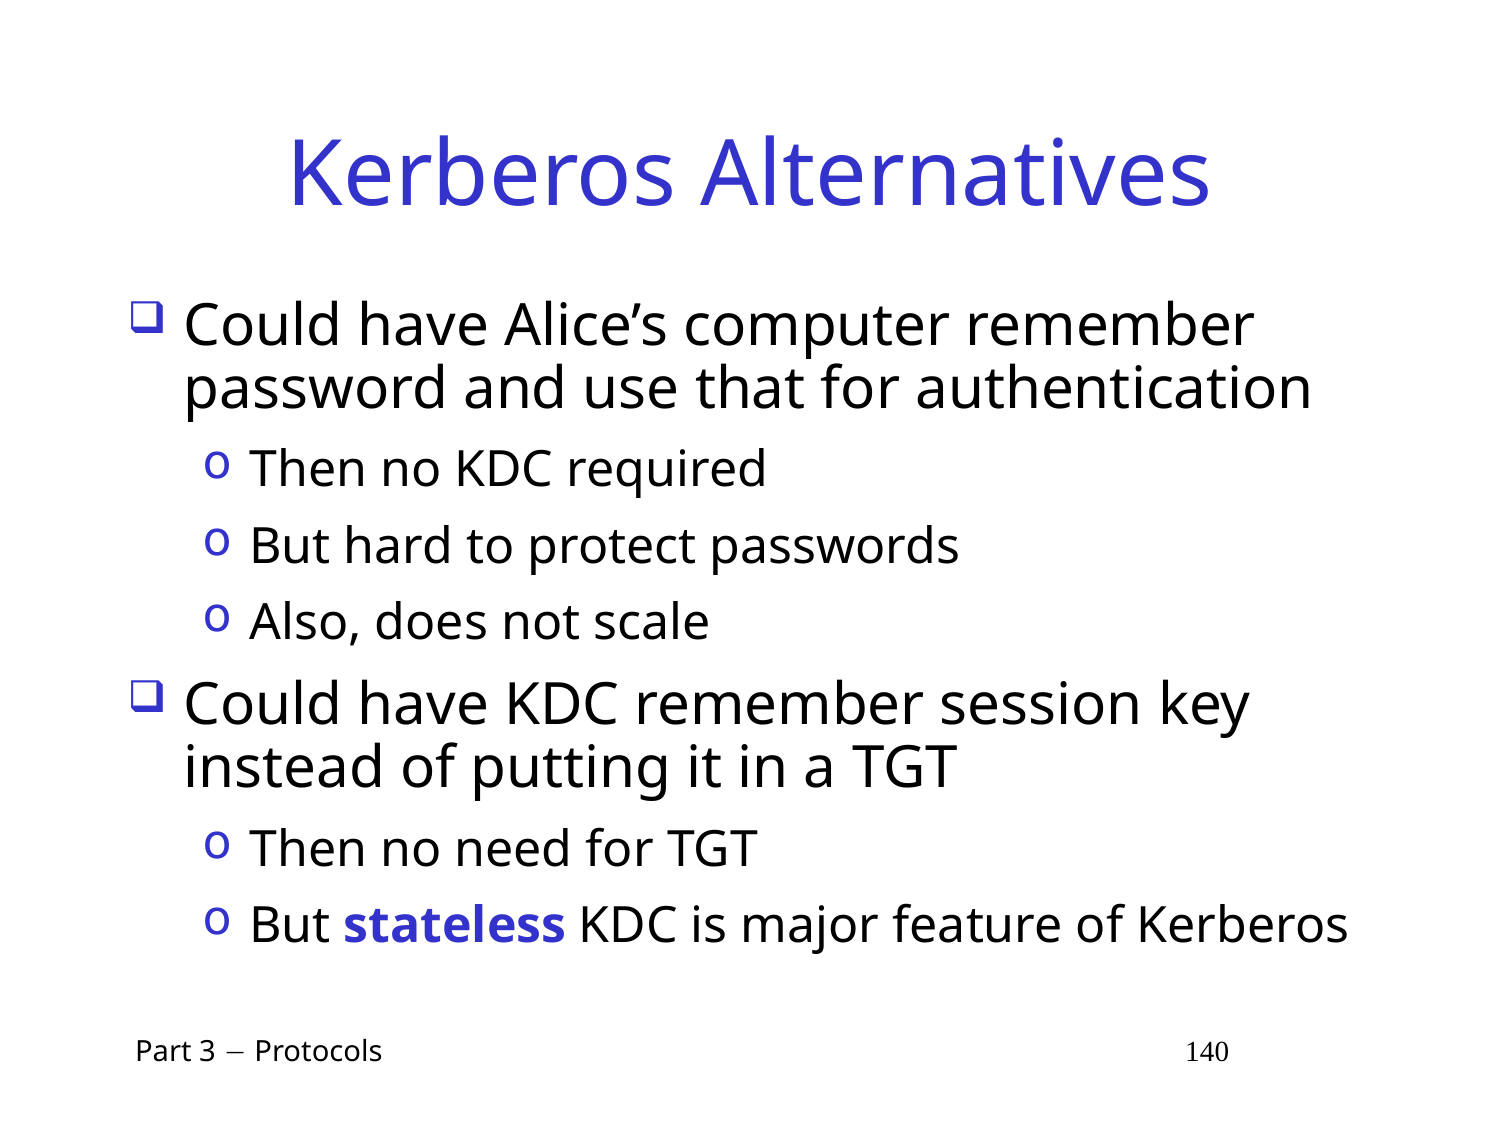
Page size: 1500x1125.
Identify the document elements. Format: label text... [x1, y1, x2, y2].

footer Part 3  Protocols 140 [112, 1024, 1401, 1101]
title Kerberos Alternatives [112, 74, 1388, 263]
list Could have Alice’s computer remember password and use that for authentication Then no KDC required But hard to protect passwords Also, does not scale Could have KDC remember session key instead of putting it in a TGT Then no need for TGT But stateless KDC is major feature of Kerberos [112, 287, 1426, 988]
